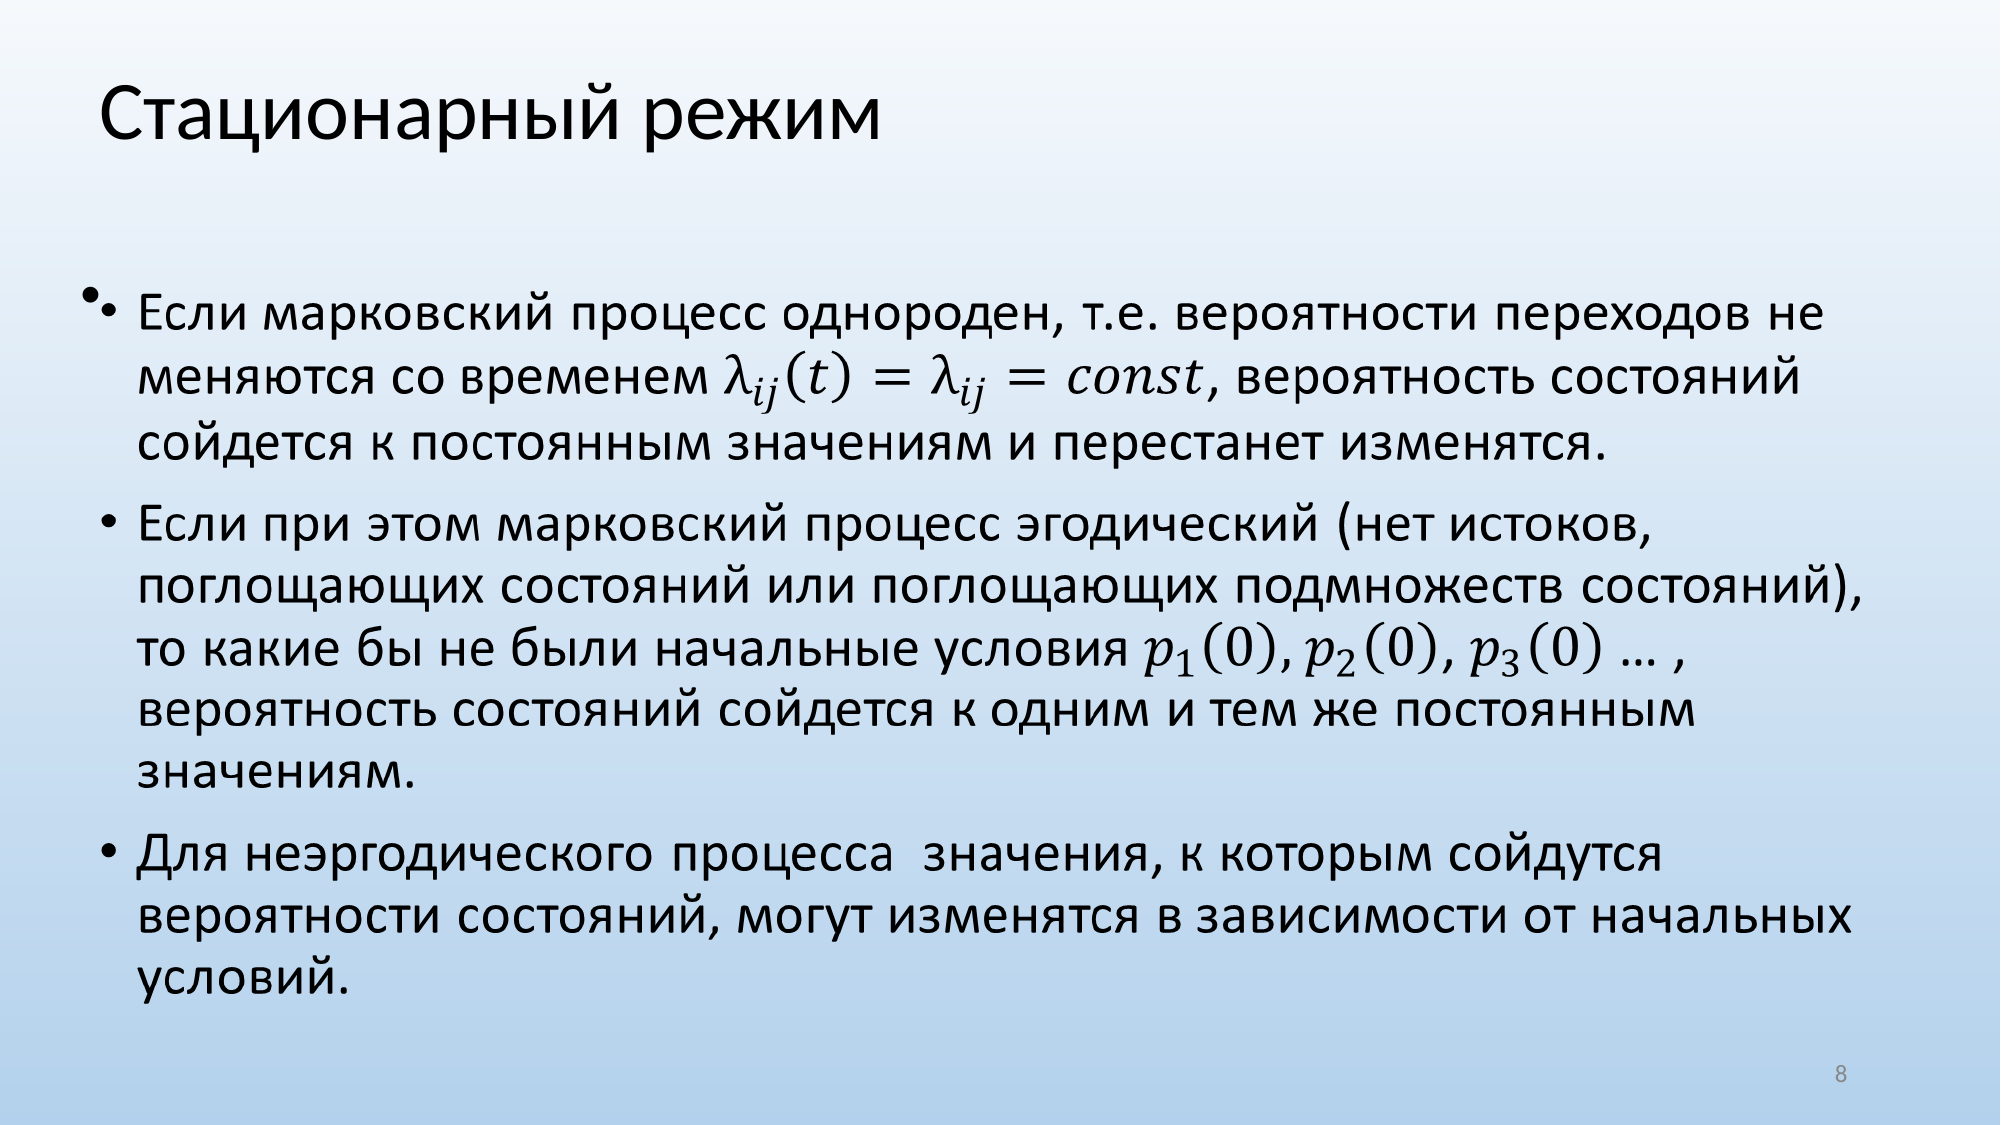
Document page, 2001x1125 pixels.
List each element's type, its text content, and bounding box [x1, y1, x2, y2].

list [65, 258, 1916, 1090]
title Стационарный режим [84, 36, 1916, 190]
slide_number ‹#› [1412, 1042, 1863, 1103]
